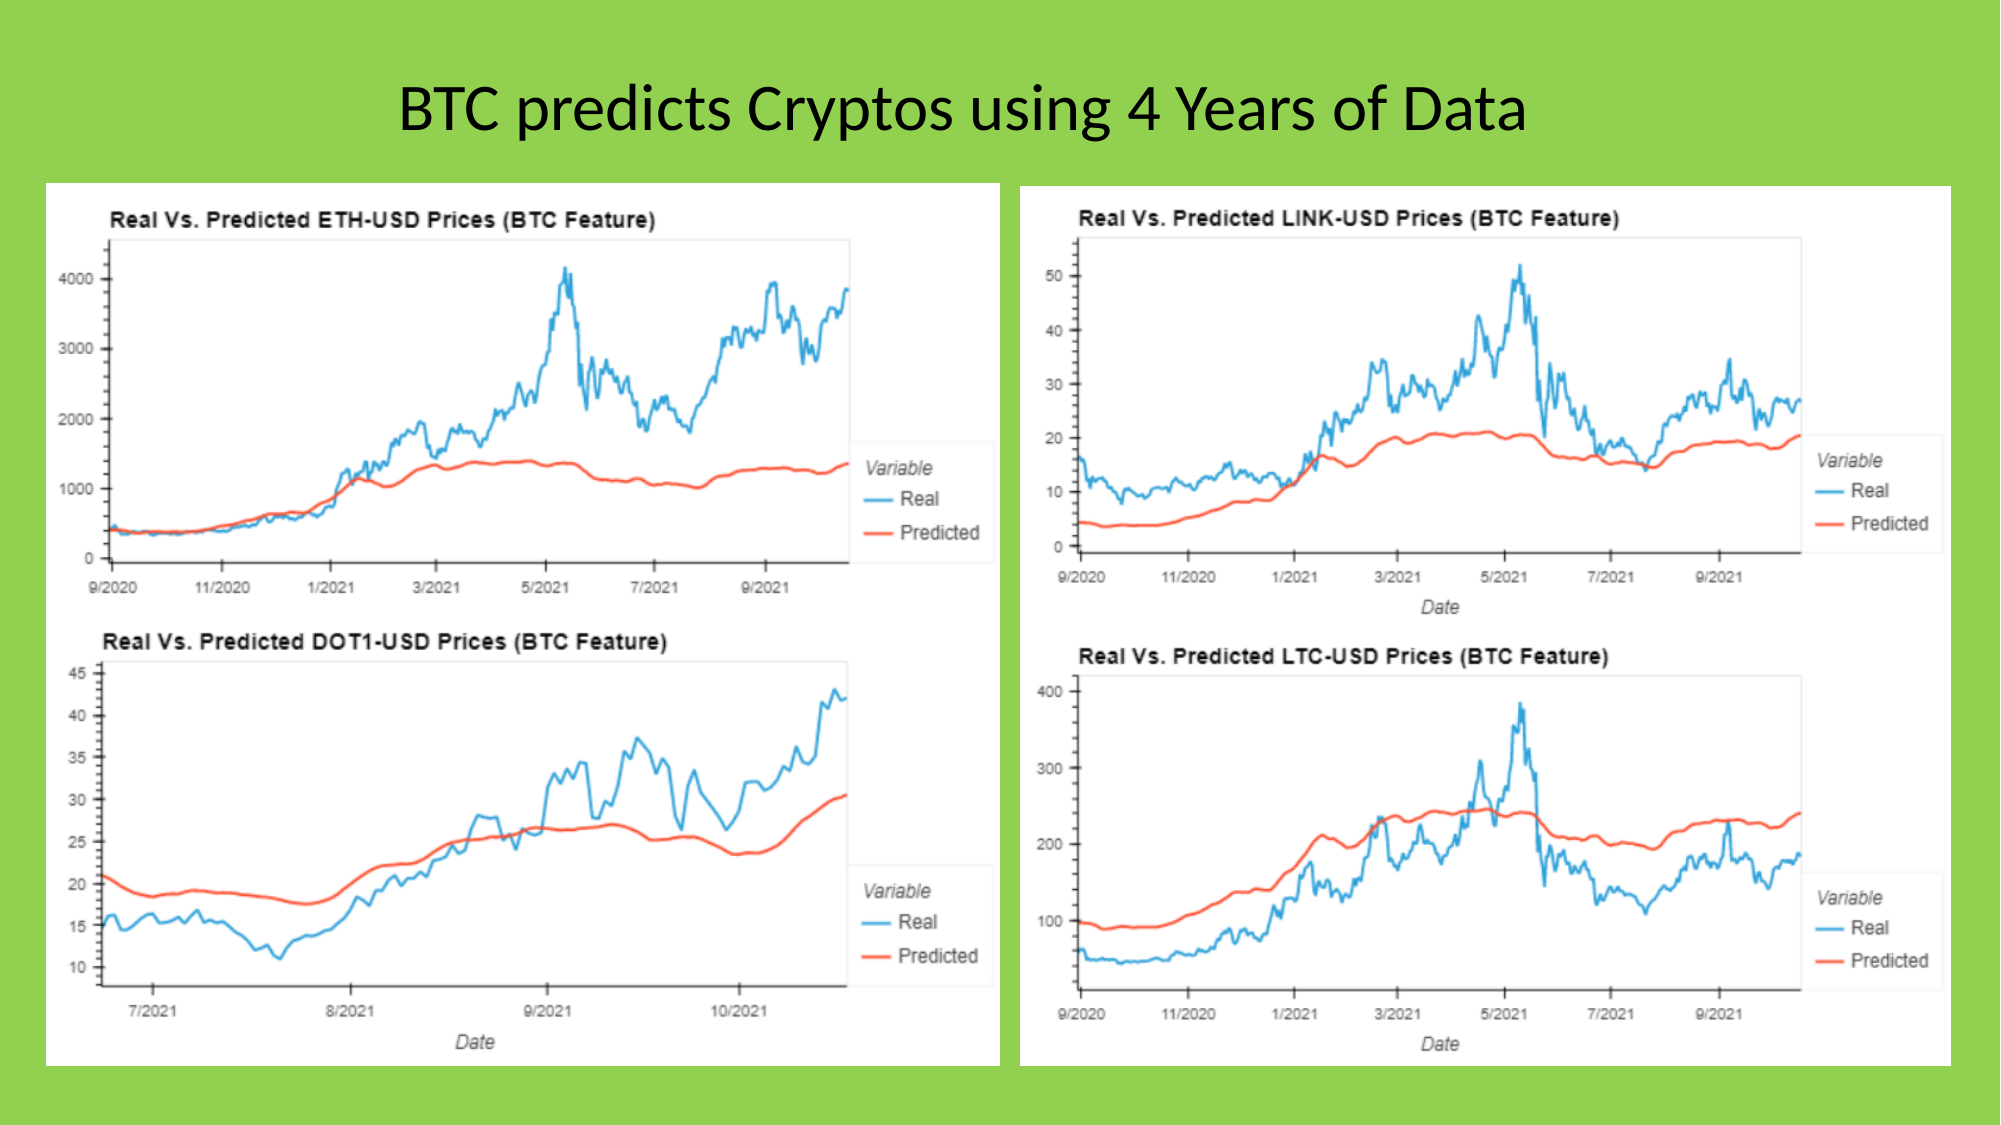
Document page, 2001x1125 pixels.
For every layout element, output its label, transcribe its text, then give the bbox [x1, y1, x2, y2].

picture [46, 183, 1001, 1066]
picture [1020, 186, 1951, 1066]
title BTC predicts Cryptos using 4 Years of Data [383, 59, 1570, 159]
